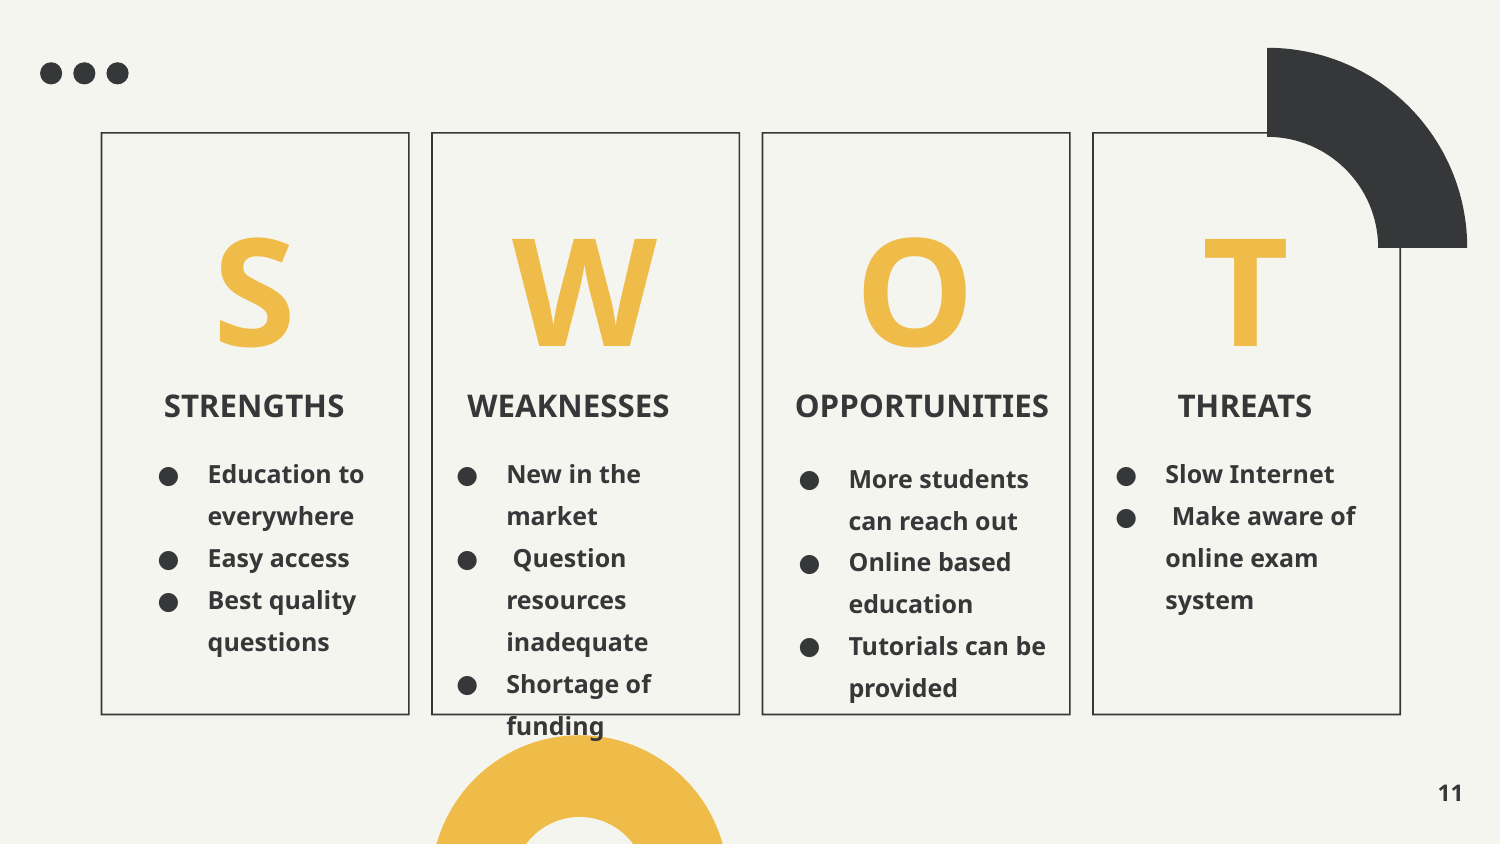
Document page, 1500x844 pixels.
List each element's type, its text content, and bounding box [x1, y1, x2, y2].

text_box [1092, 568, 1402, 716]
text_box [436, 735, 723, 844]
text_box [1267, 47, 1468, 248]
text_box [132, 378, 376, 648]
text_box [761, 132, 1071, 716]
slide_number ‹#› [1374, 779, 1464, 809]
text_box S [134, 151, 376, 377]
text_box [1090, 378, 1400, 563]
text_box [73, 62, 96, 85]
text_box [773, 378, 1071, 694]
text_box [40, 62, 63, 85]
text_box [430, 378, 707, 690]
text_box [100, 132, 410, 716]
text_box T [1124, 151, 1368, 377]
text_box W [463, 151, 707, 377]
text_box [431, 132, 741, 716]
text_box [106, 62, 129, 85]
text_box O [793, 151, 1037, 377]
